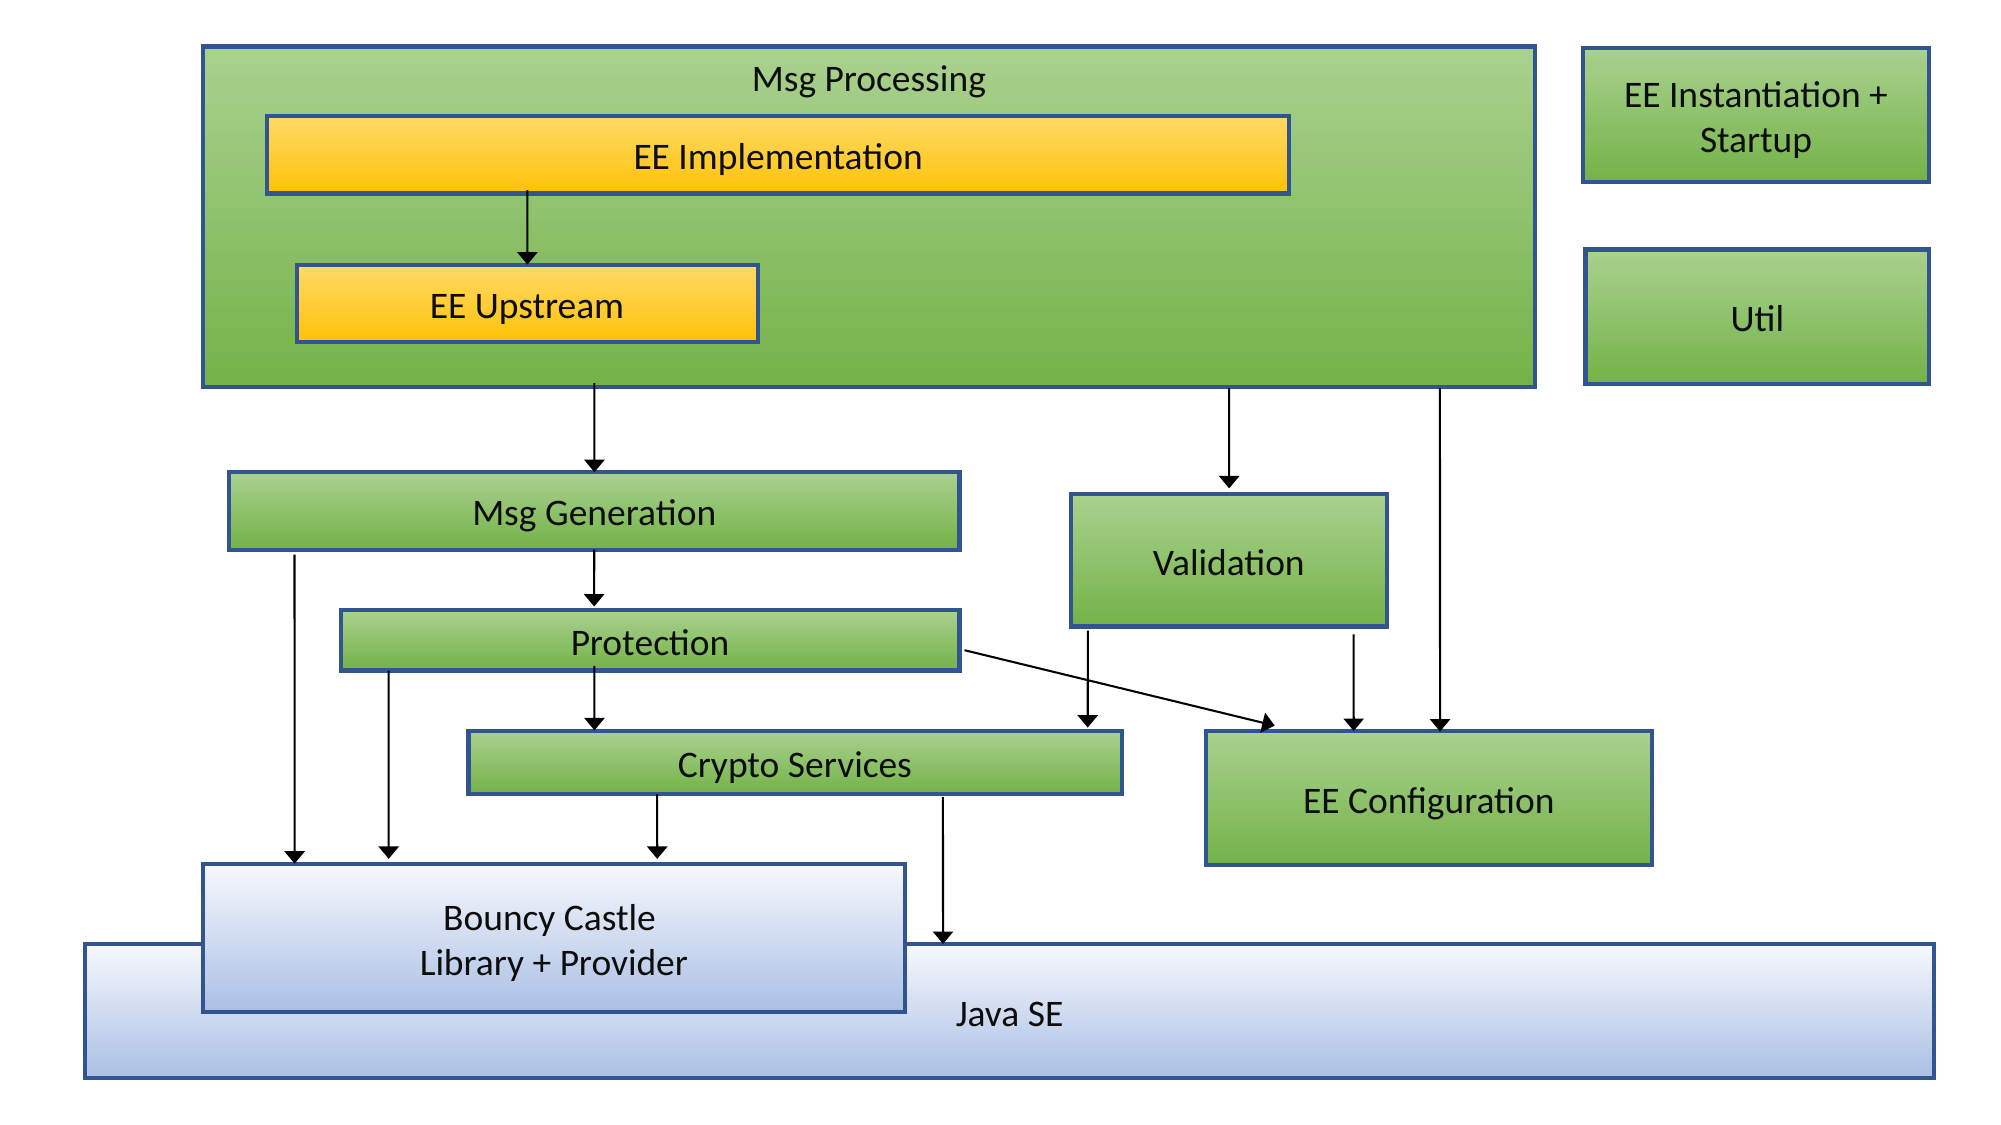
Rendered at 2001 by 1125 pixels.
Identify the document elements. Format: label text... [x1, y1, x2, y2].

text_box [964, 649, 1275, 733]
text_box [1343, 634, 1365, 731]
text_box EE Implementation [265, 114, 1291, 196]
text_box EE Upstream [295, 263, 760, 344]
text_box [284, 554, 305, 864]
text_box Validation [1069, 492, 1389, 629]
text_box [646, 794, 668, 859]
text_box [584, 383, 605, 473]
text_box EE Instantiation + Startup [1581, 46, 1931, 184]
text_box [517, 190, 538, 265]
text_box [378, 670, 400, 859]
text_box [932, 797, 954, 944]
text_box EE Configuration [1204, 729, 1654, 867]
text_box Msg Processing [201, 44, 1537, 389]
text_box Java SE [83, 942, 1936, 1080]
text_box Crypto Services [466, 729, 1124, 796]
text_box [583, 549, 605, 607]
text_box [1218, 387, 1240, 489]
text_box Msg Generation [227, 470, 962, 552]
text_box [584, 665, 605, 731]
text_box Protection [339, 608, 962, 673]
text_box [1429, 387, 1451, 732]
text_box Util [1583, 247, 1931, 386]
text_box [1077, 682, 1099, 728]
text_box Bouncy Castle Library + Provider [201, 862, 907, 1014]
